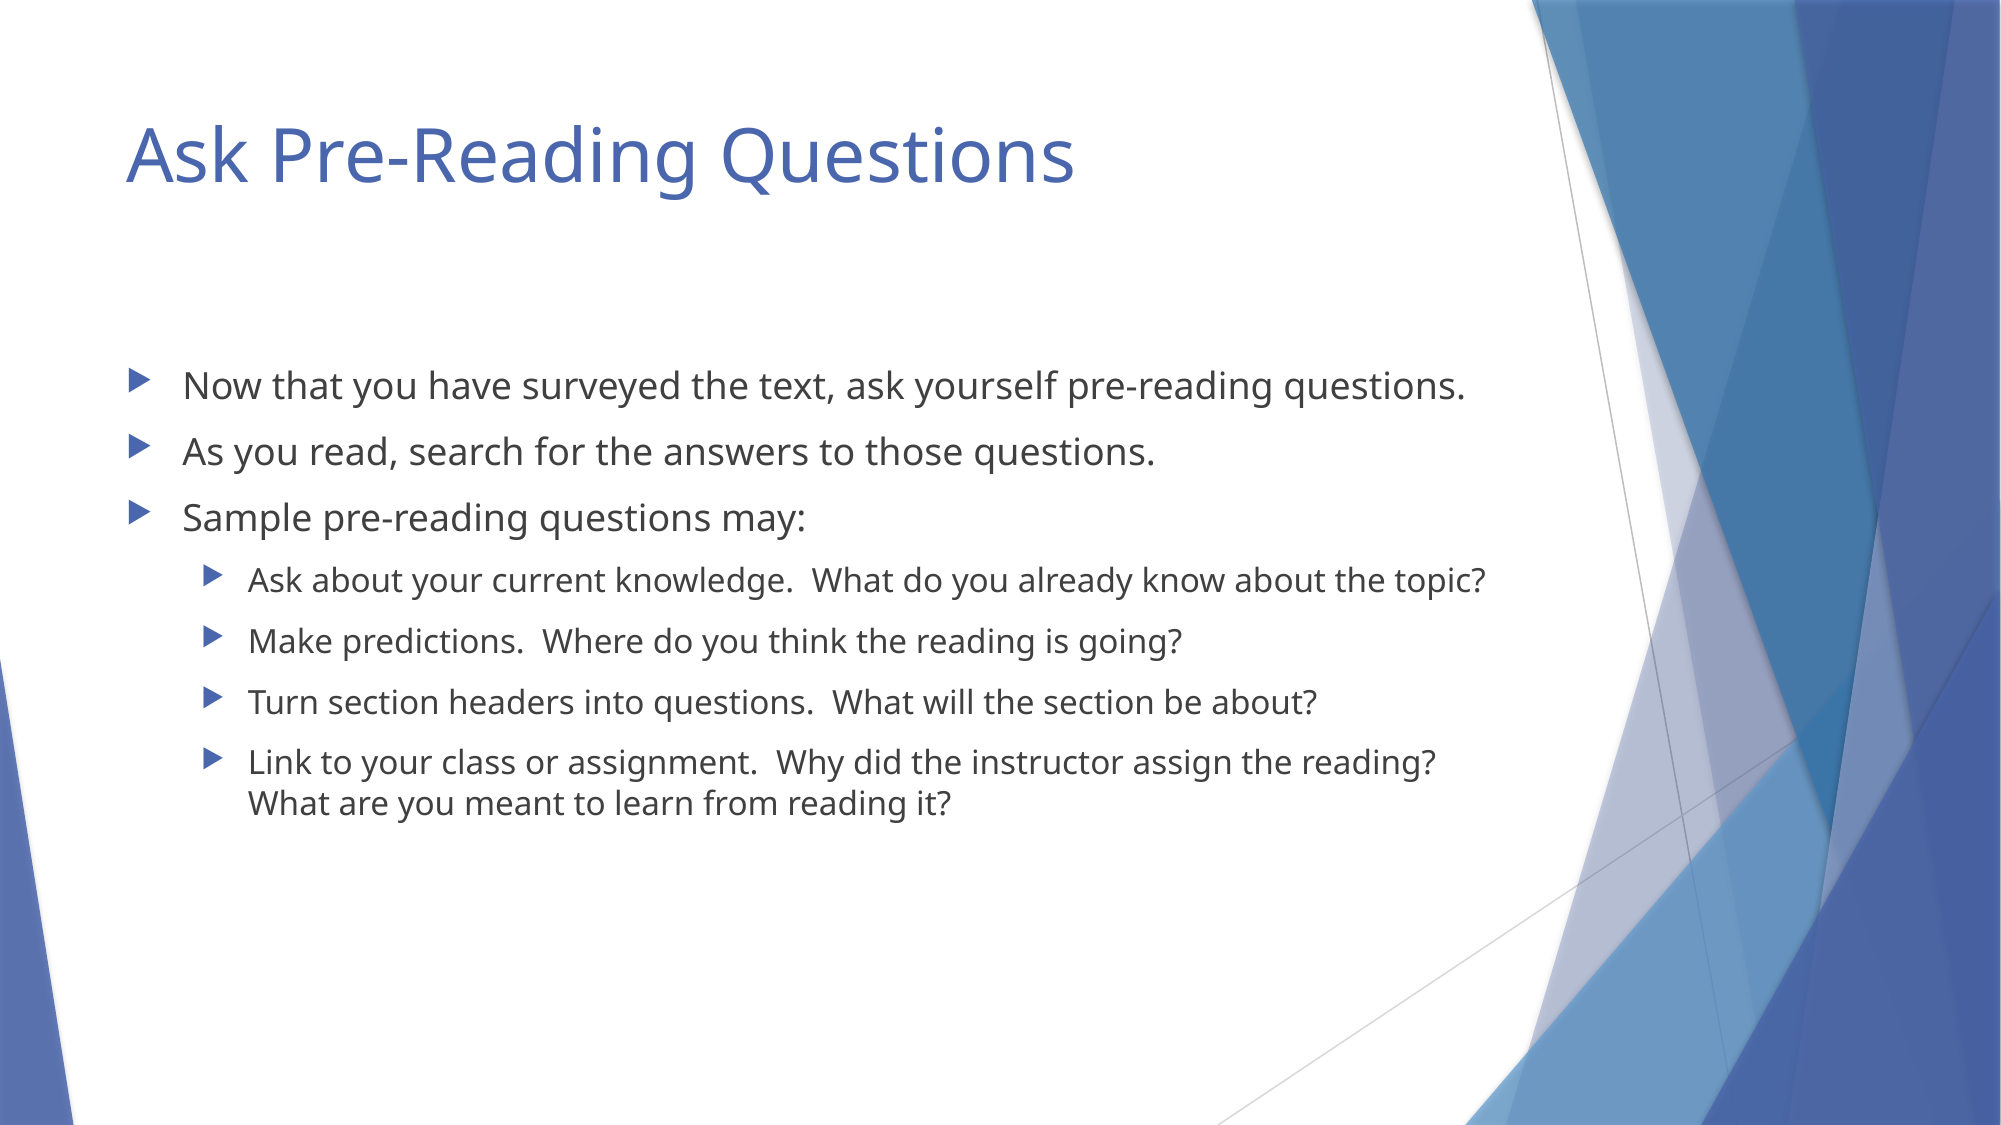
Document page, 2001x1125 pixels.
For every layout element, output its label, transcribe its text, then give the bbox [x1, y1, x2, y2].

list Now that you have surveyed the text, ask yourself pre-reading questions. As you read, search for the answers to those questions. Sample pre-reading questions may: Ask about your current knowledge. What do you already know about the topic? Make predictions. Where do you think the reading is going? Turn section headers into questions. What will the section be about? Link to your class or assignment. Why did the instructor assign the reading? What are you meant to learn from reading it? [111, 354, 1522, 992]
title Ask Pre-Reading Questions [111, 99, 1522, 317]
